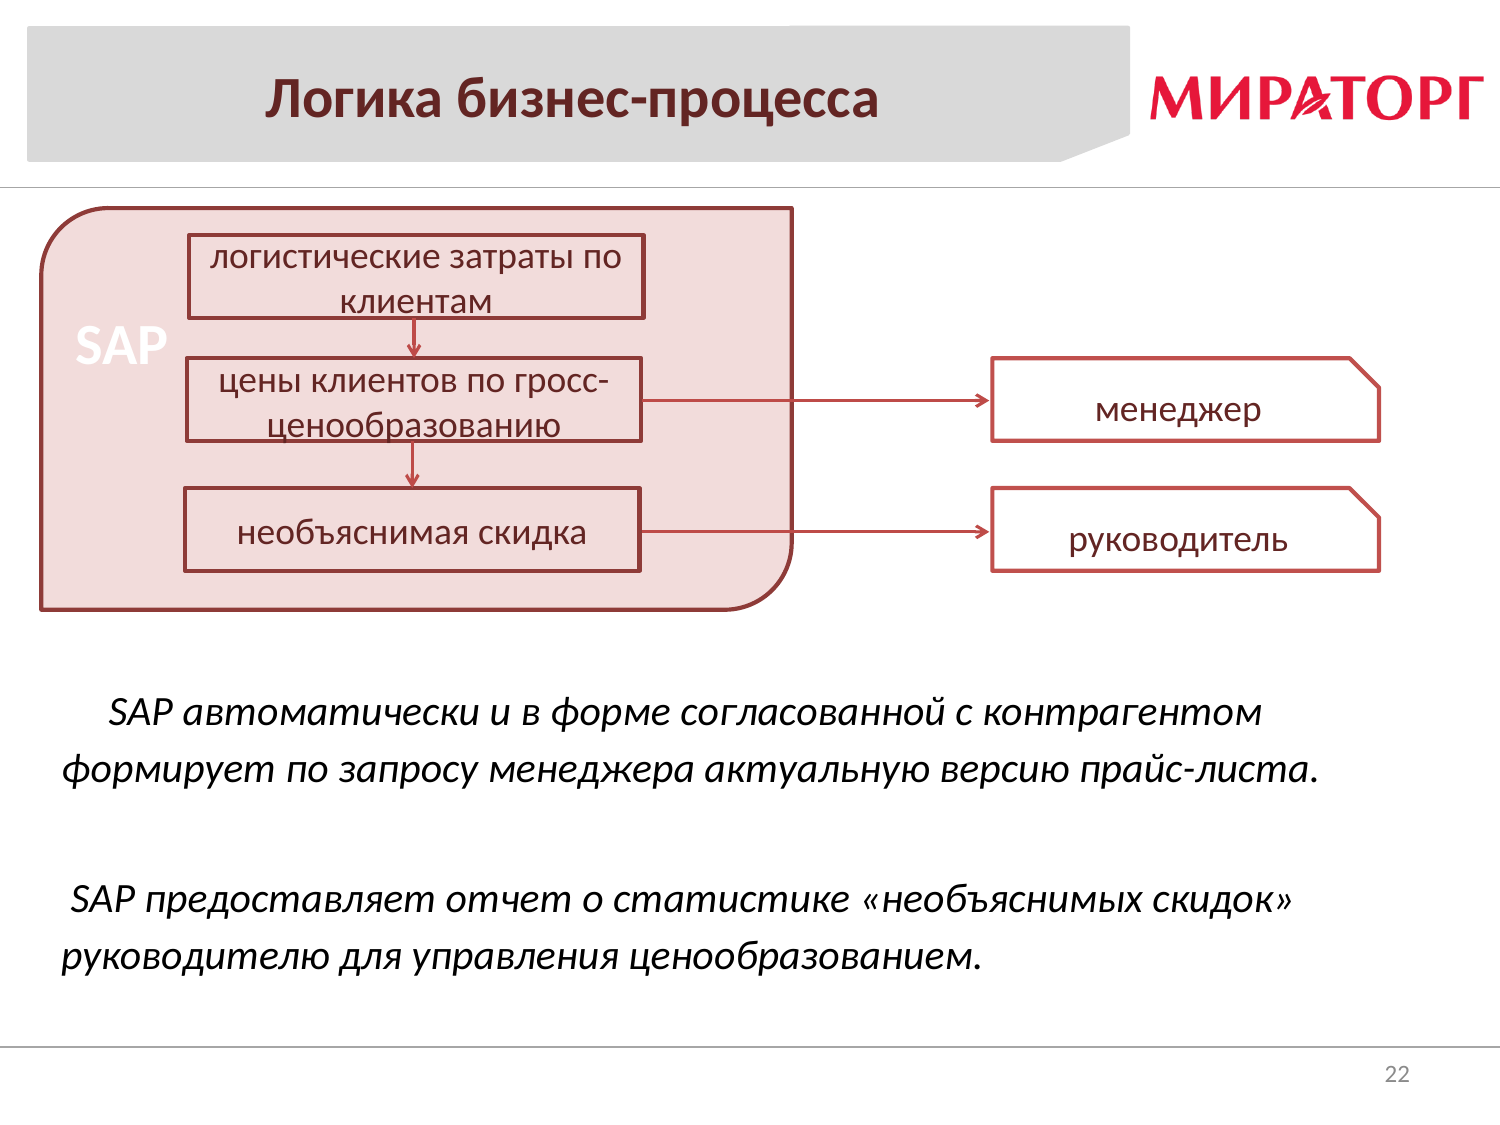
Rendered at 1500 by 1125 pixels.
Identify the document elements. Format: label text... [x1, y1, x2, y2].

text_box SAP [39, 205, 794, 612]
slide_number 22 [1074, 1042, 1425, 1046]
text_box необъяснимая скидка [183, 486, 642, 573]
picture [1147, 73, 1485, 123]
text_box логистические затраты по клиентам [187, 233, 646, 320]
text_box руководитель [990, 485, 1382, 573]
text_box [29, 27, 1129, 160]
text_box менеджер [990, 356, 1382, 443]
slide_number 22 [1074, 1056, 1425, 1103]
text_box цены клиентов по гросс-ценообразованию [185, 356, 643, 443]
text_box SAP автоматически и в форме согласованной с контрагентом формирует по запросу менеджера актуальную версию прайс-листа. SAP предоставляет отчет о статистике «необъяснимых скидок» руководителю для управления ценообразованием. [46, 668, 1483, 988]
